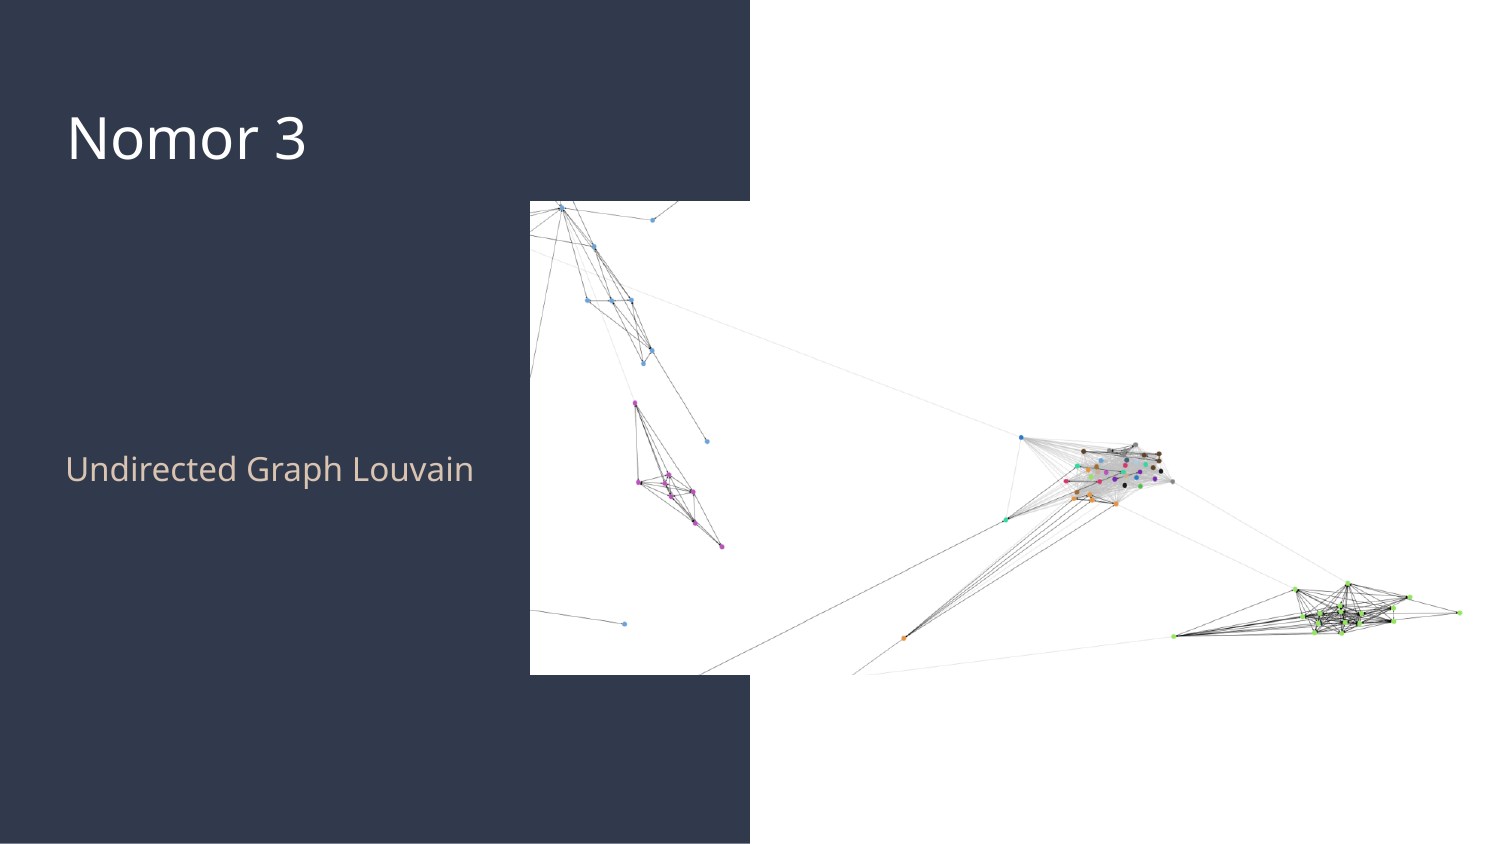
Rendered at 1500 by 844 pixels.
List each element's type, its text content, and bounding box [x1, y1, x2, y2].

picture [529, 201, 1482, 675]
title Nomor 3 [51, 82, 659, 419]
subtitle Undirected Graph Louvain [50, 430, 524, 583]
